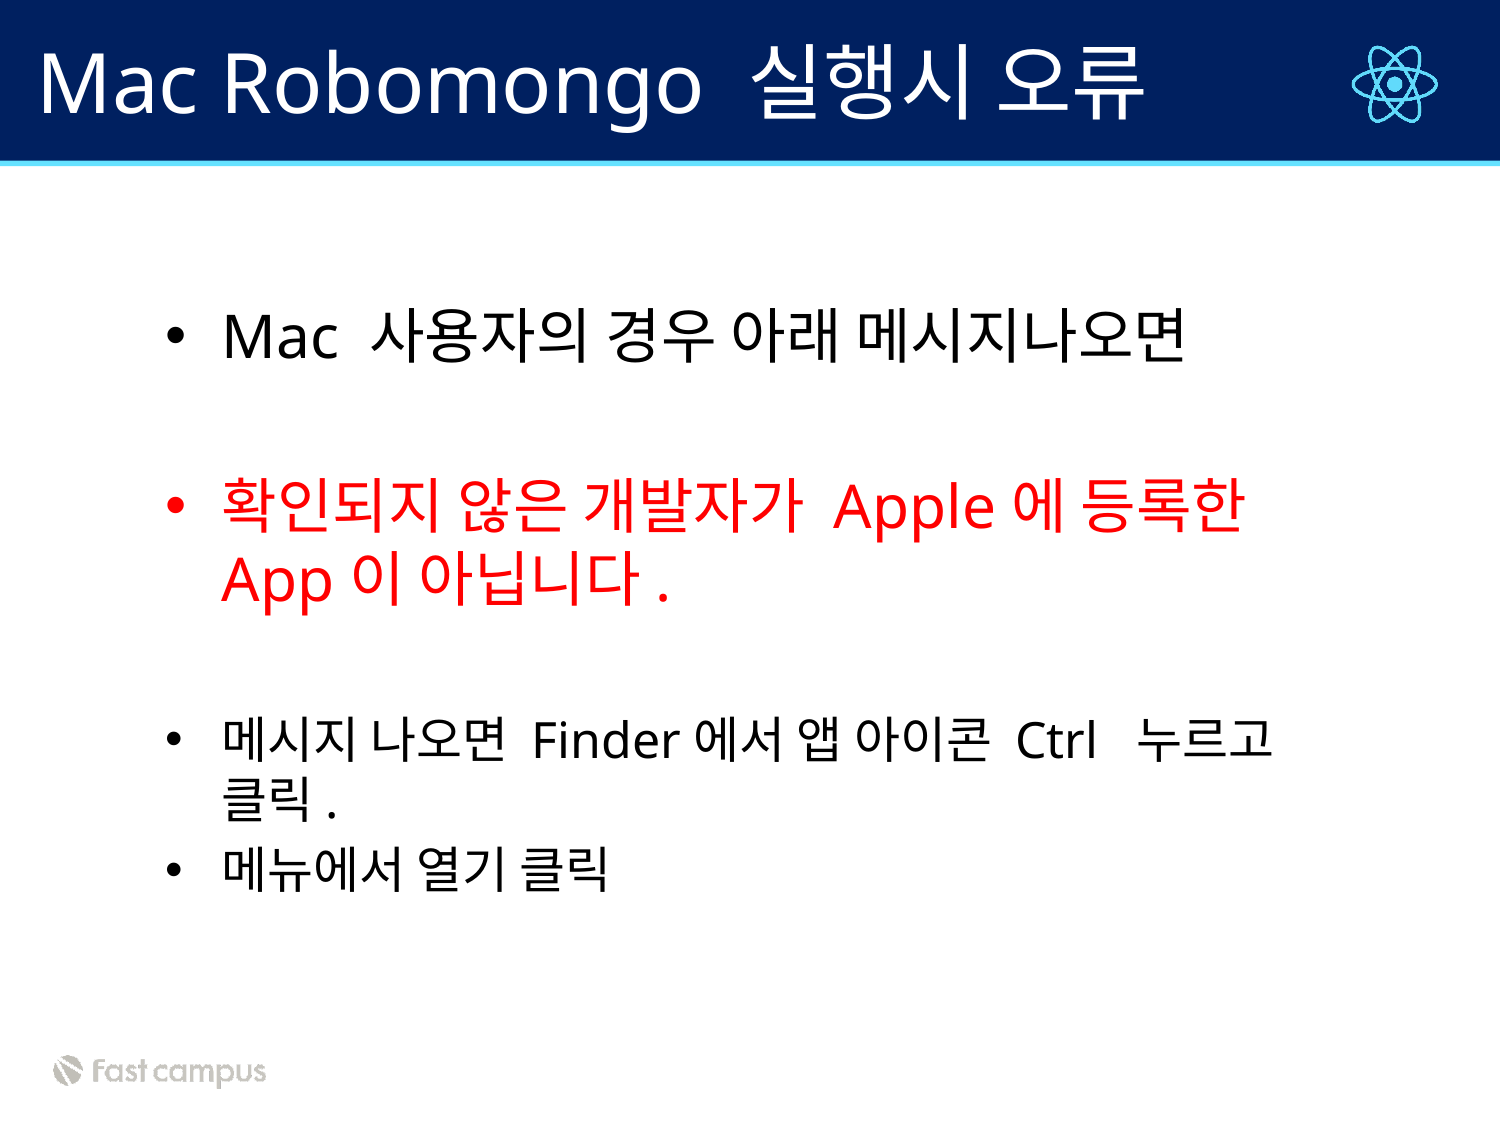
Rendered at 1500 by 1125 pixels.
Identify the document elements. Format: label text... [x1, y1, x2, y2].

picture [1380, 36, 1444, 135]
picture [53, 1046, 266, 1094]
list Mac 사용자의 경우 아래 메시지나오면 확인되지 않은 개발자가 Apple에 등록한 App이 아닙니다. 메시지 나오면 Finder에서 앱 아이콘 Ctrl 누르고 클릭. 메뉴에서 열기 클릭 [157, 290, 1343, 953]
title Mac Robomongo 실행시 오류 [28, 0, 1380, 175]
